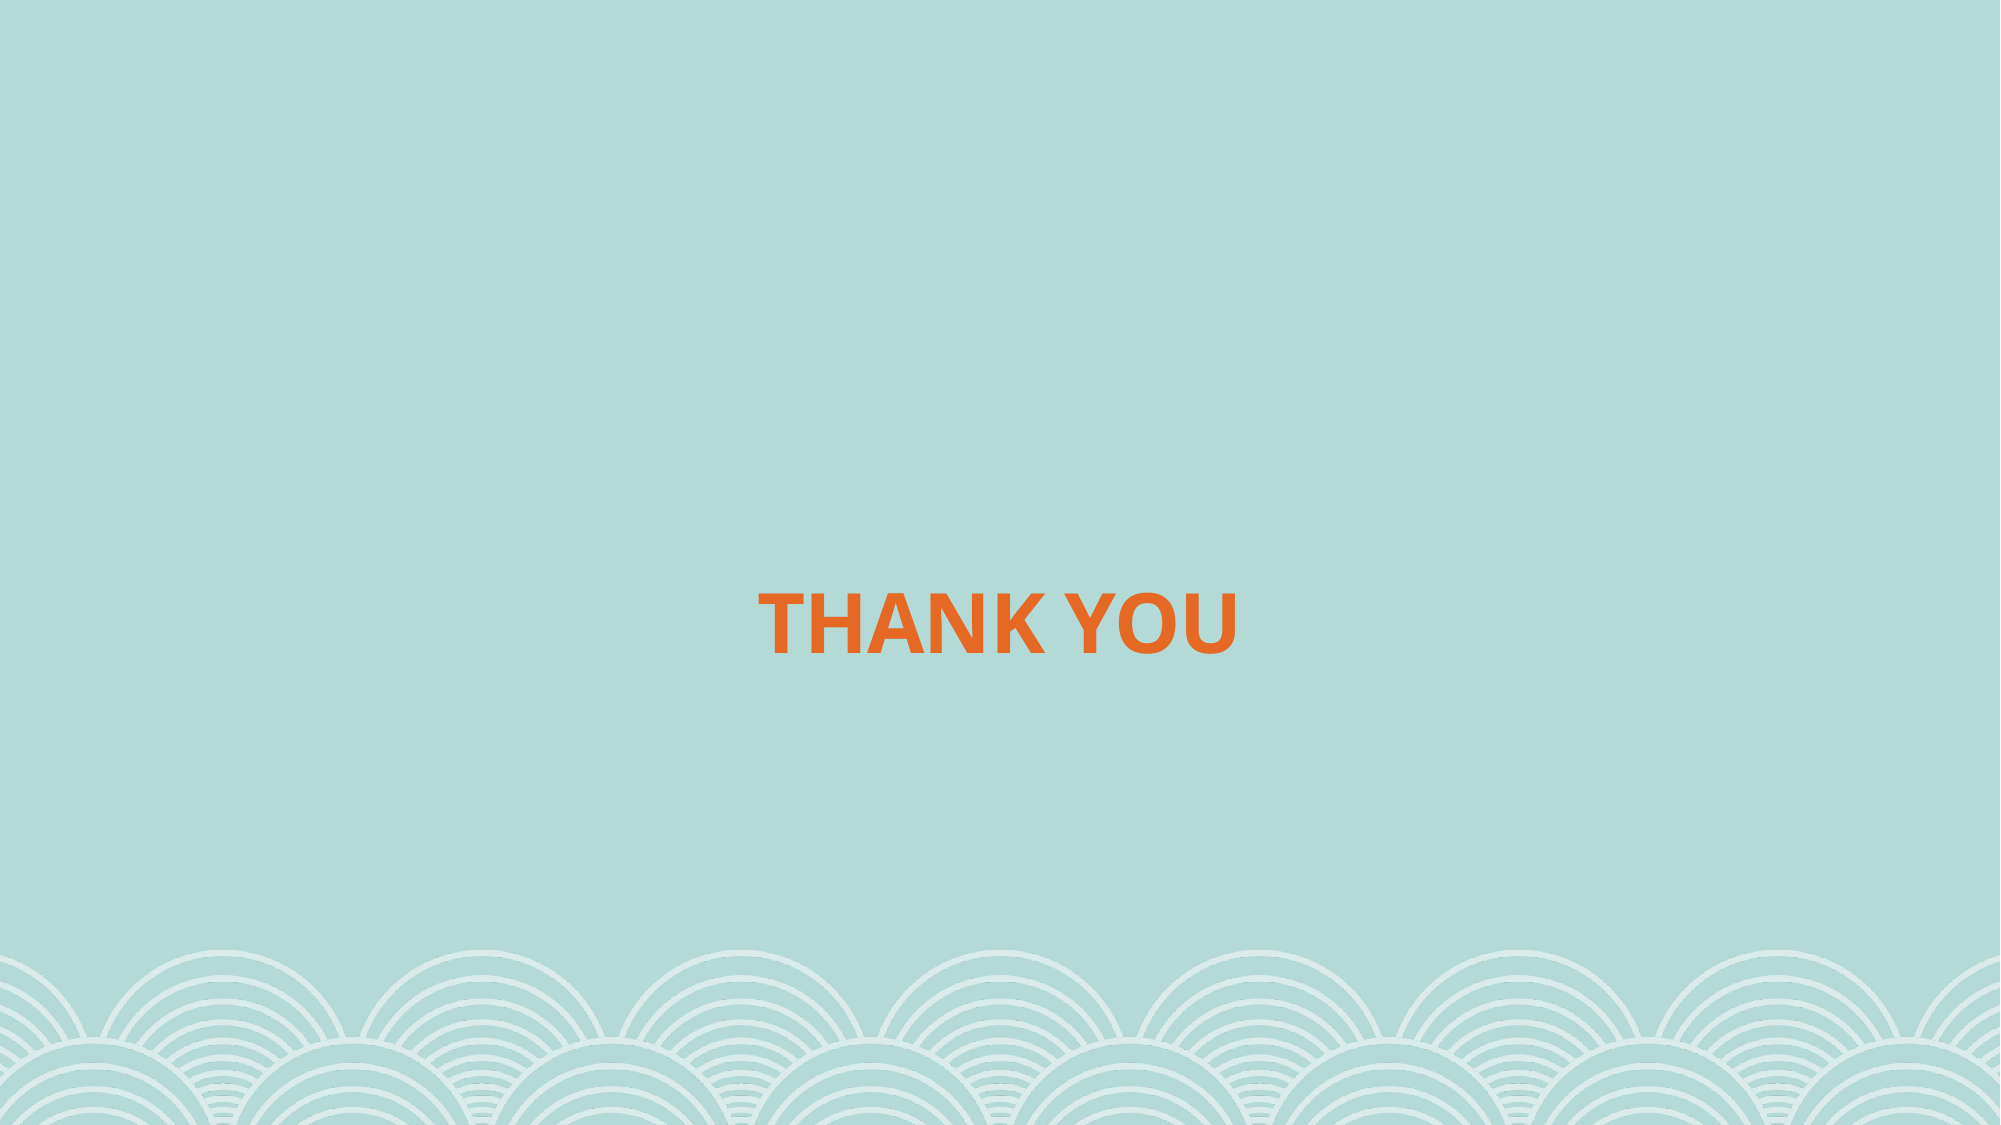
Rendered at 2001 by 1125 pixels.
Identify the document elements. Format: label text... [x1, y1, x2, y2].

title THANK YOU [250, 327, 1750, 671]
